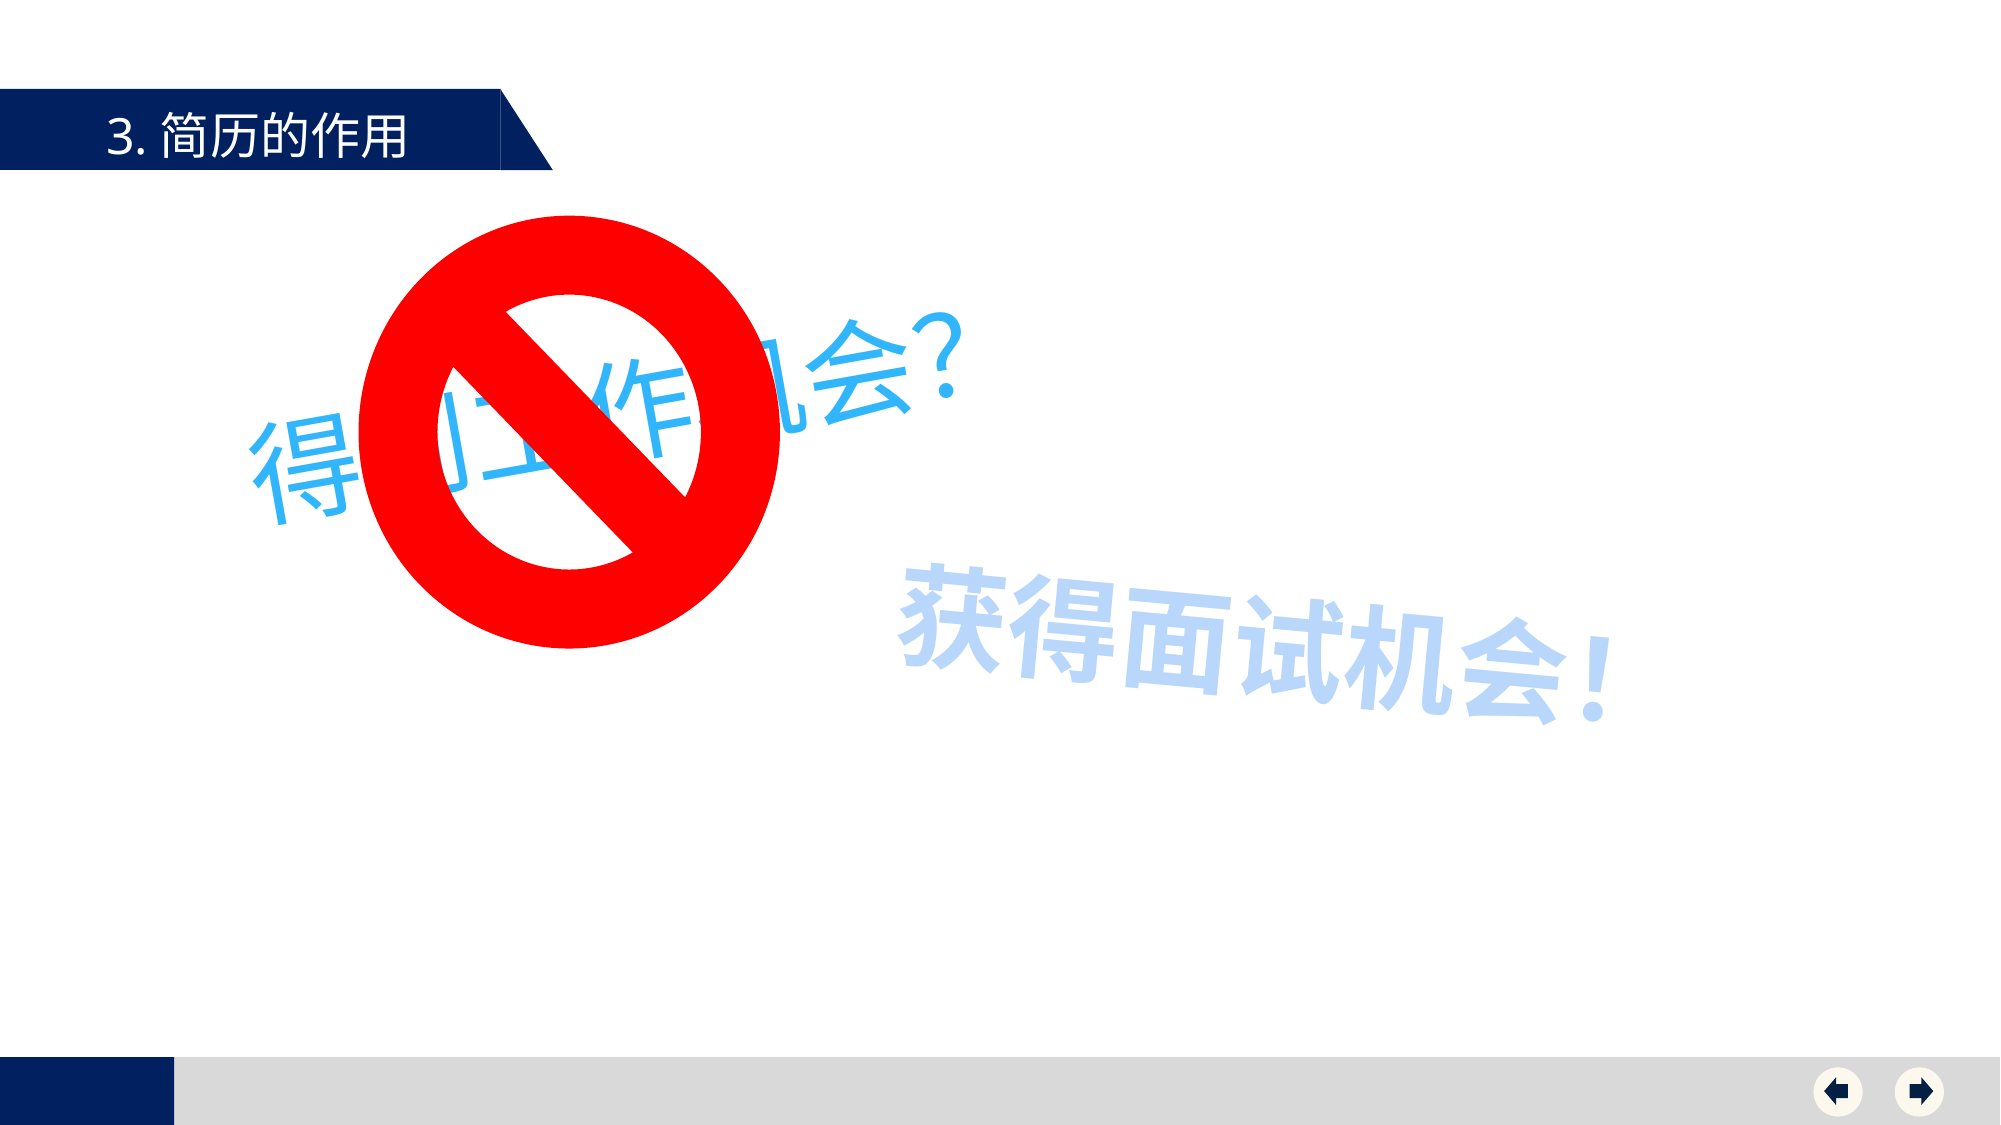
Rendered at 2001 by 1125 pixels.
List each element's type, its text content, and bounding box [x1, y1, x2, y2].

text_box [1894, 1067, 1944, 1117]
text_box 得到工作机会？ [439, 370, 574, 515]
text_box [357, 214, 781, 650]
text_box 得到工作机会？ [221, 380, 379, 554]
text_box 得到工作机会？ [746, 262, 1053, 459]
text_box 获得面试机会！ [874, 534, 1703, 761]
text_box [0, 88, 553, 173]
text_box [1813, 1067, 1863, 1117]
text_box 得到工作机会？ [543, 328, 699, 478]
